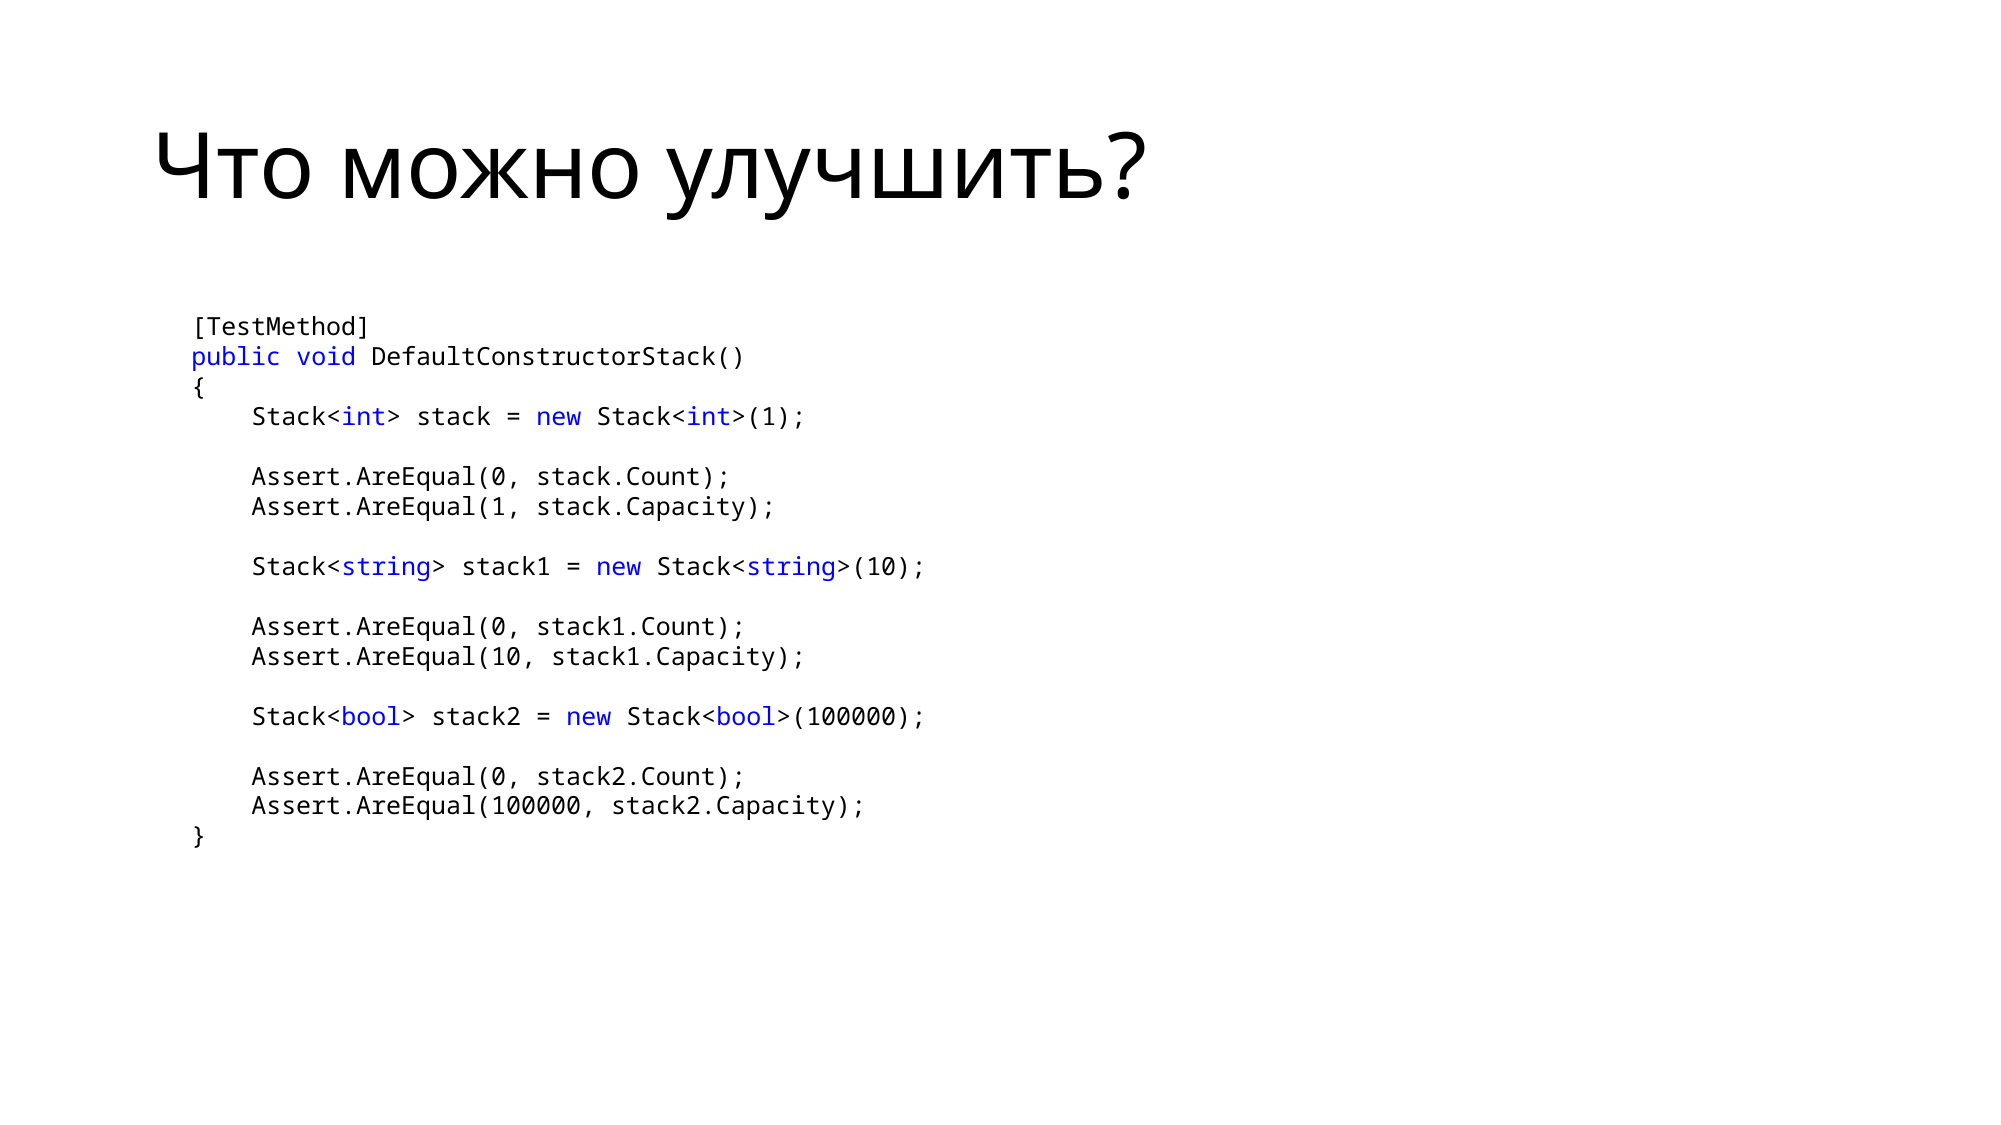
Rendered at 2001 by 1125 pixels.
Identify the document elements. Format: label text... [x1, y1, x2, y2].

title Что можно улучшить? [137, 59, 1863, 278]
text_box [TestMethod] public void DefaultConstructorStack() { Stack<int> stack = new Stack<int>(1); Assert.AreEqual(0, stack.Count); Assert.AreEqual(1, stack.Capacity); Stack<string> stack1 = new Stack<string>(10); Assert.AreEqual(0, stack1.Count); Assert.AreEqual(10, stack1.Capacity); Stack<bool> stack2 = new Stack<bool>(100000); Assert.AreEqual(0, stack2.Count); Assert.AreEqual(100000, stack2.Capacity); } [176, 303, 1177, 858]
